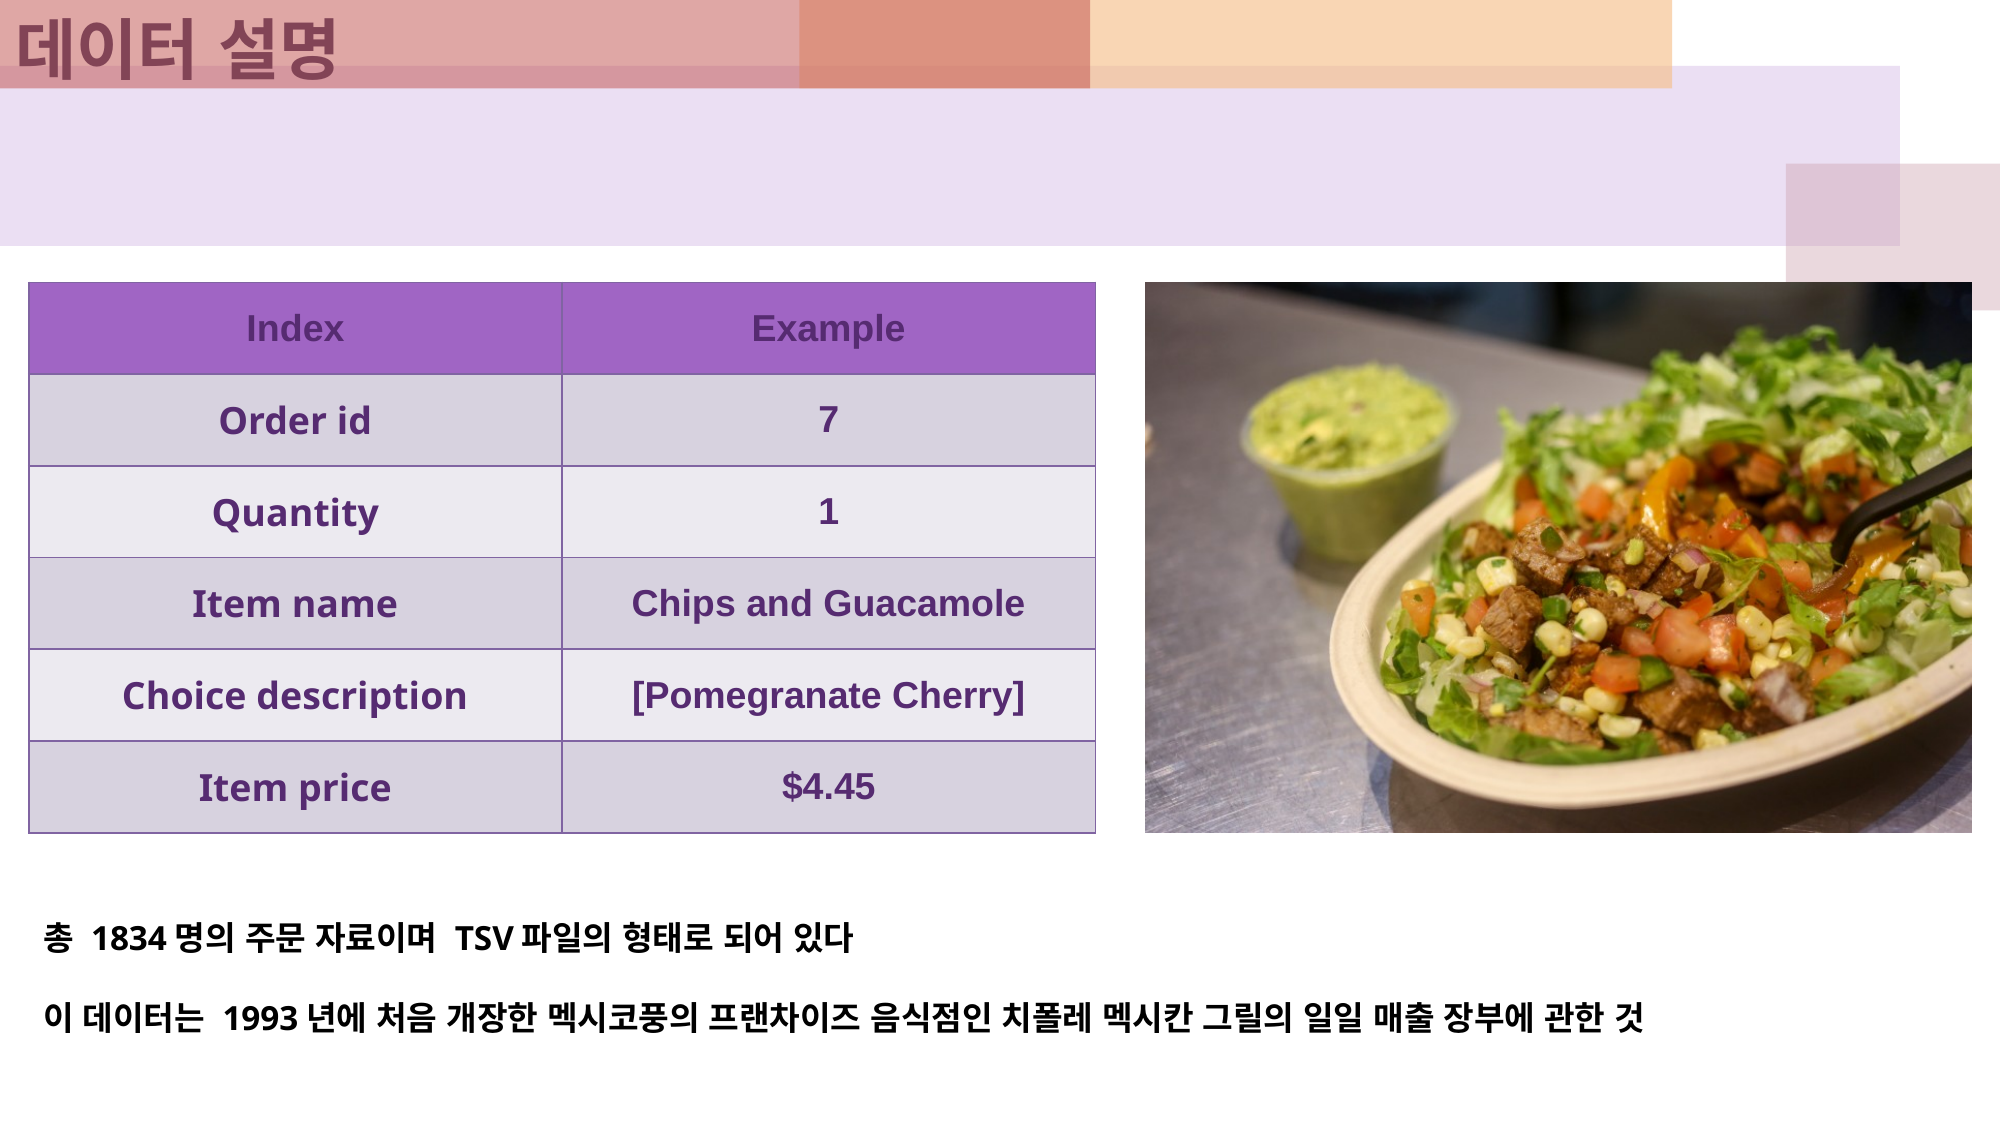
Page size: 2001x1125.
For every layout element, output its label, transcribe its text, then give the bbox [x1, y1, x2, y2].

table_header Example [563, 283, 1095, 373]
table_cell Order id [30, 375, 561, 465]
table_cell Chips and Guacamole [563, 558, 1095, 648]
table_cell Item price [30, 742, 561, 832]
table_cell 7 [563, 375, 1095, 465]
table_cell 1 [563, 467, 1095, 557]
table_cell $4.45 [563, 742, 1095, 832]
picture [1144, 282, 1972, 834]
table_cell Item name [30, 558, 561, 648]
table_cell Choice description [30, 650, 561, 740]
table_header Index [30, 283, 561, 373]
table_cell [Pomegranate Cherry] [563, 650, 1095, 740]
text_box 총 1834명의 주문 자료이며 TSV파일의 형태로 되어 있다 이 데이터는 1993년에 처음 개장한 멕시코풍의 프랜차이즈 음식점인 치폴레 멕시칸 그릴의 일일 매출 장부에 관한 것 [28, 909, 1972, 1045]
text_box 데이터 설명 [0, 0, 1232, 136]
table_cell Quantity [30, 467, 561, 557]
